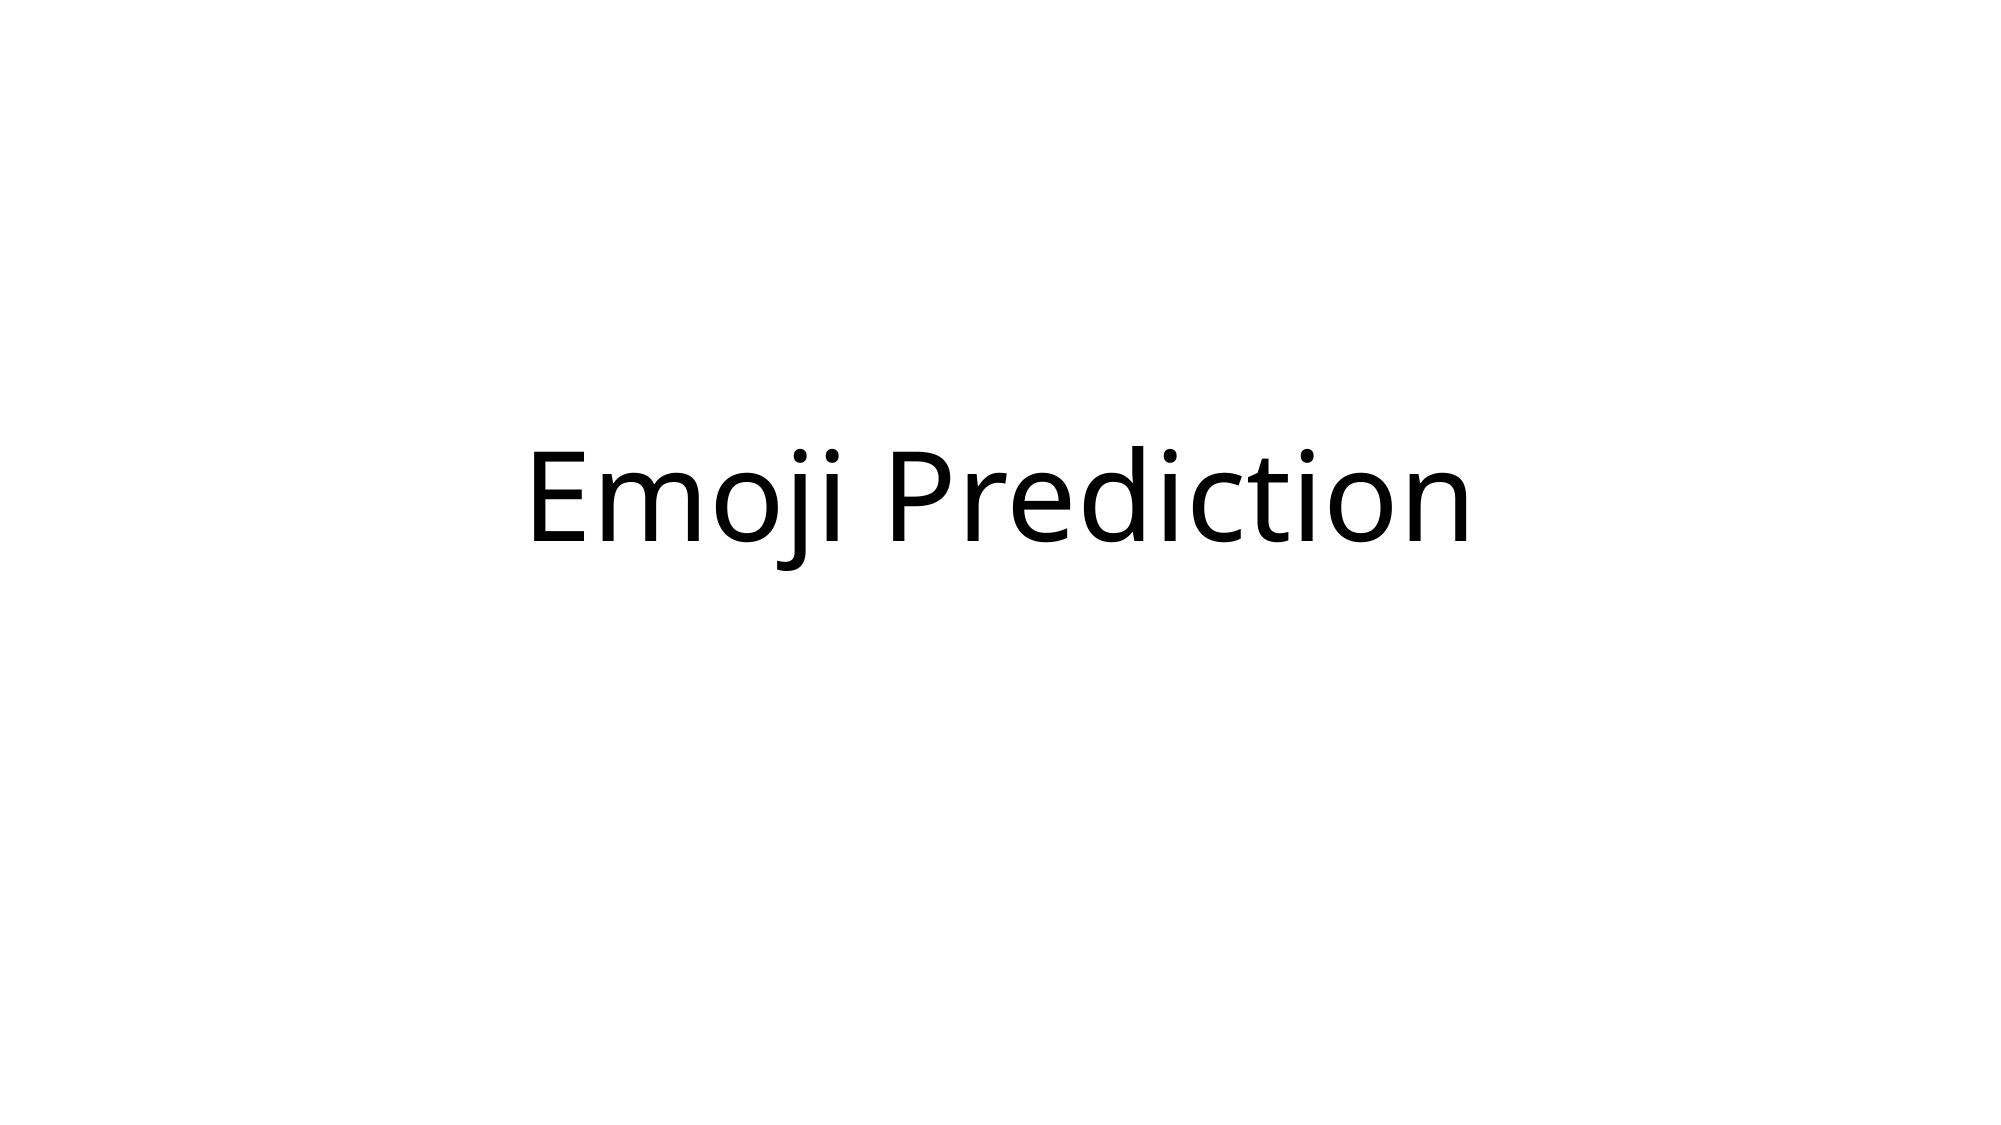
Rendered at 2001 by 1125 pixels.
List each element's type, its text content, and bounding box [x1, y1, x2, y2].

title Emoji Prediction [249, 184, 1750, 576]
